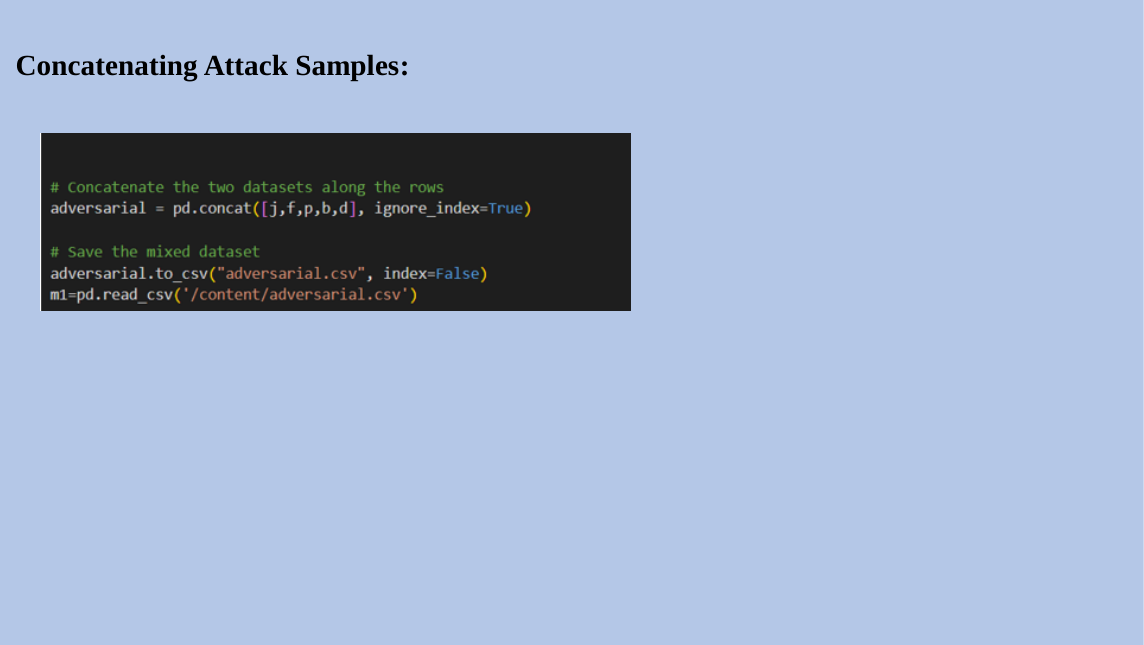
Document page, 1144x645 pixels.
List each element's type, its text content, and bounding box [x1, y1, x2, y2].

text_box Concatenating Attack Samples: [0, 38, 425, 89]
picture [40, 133, 631, 312]
